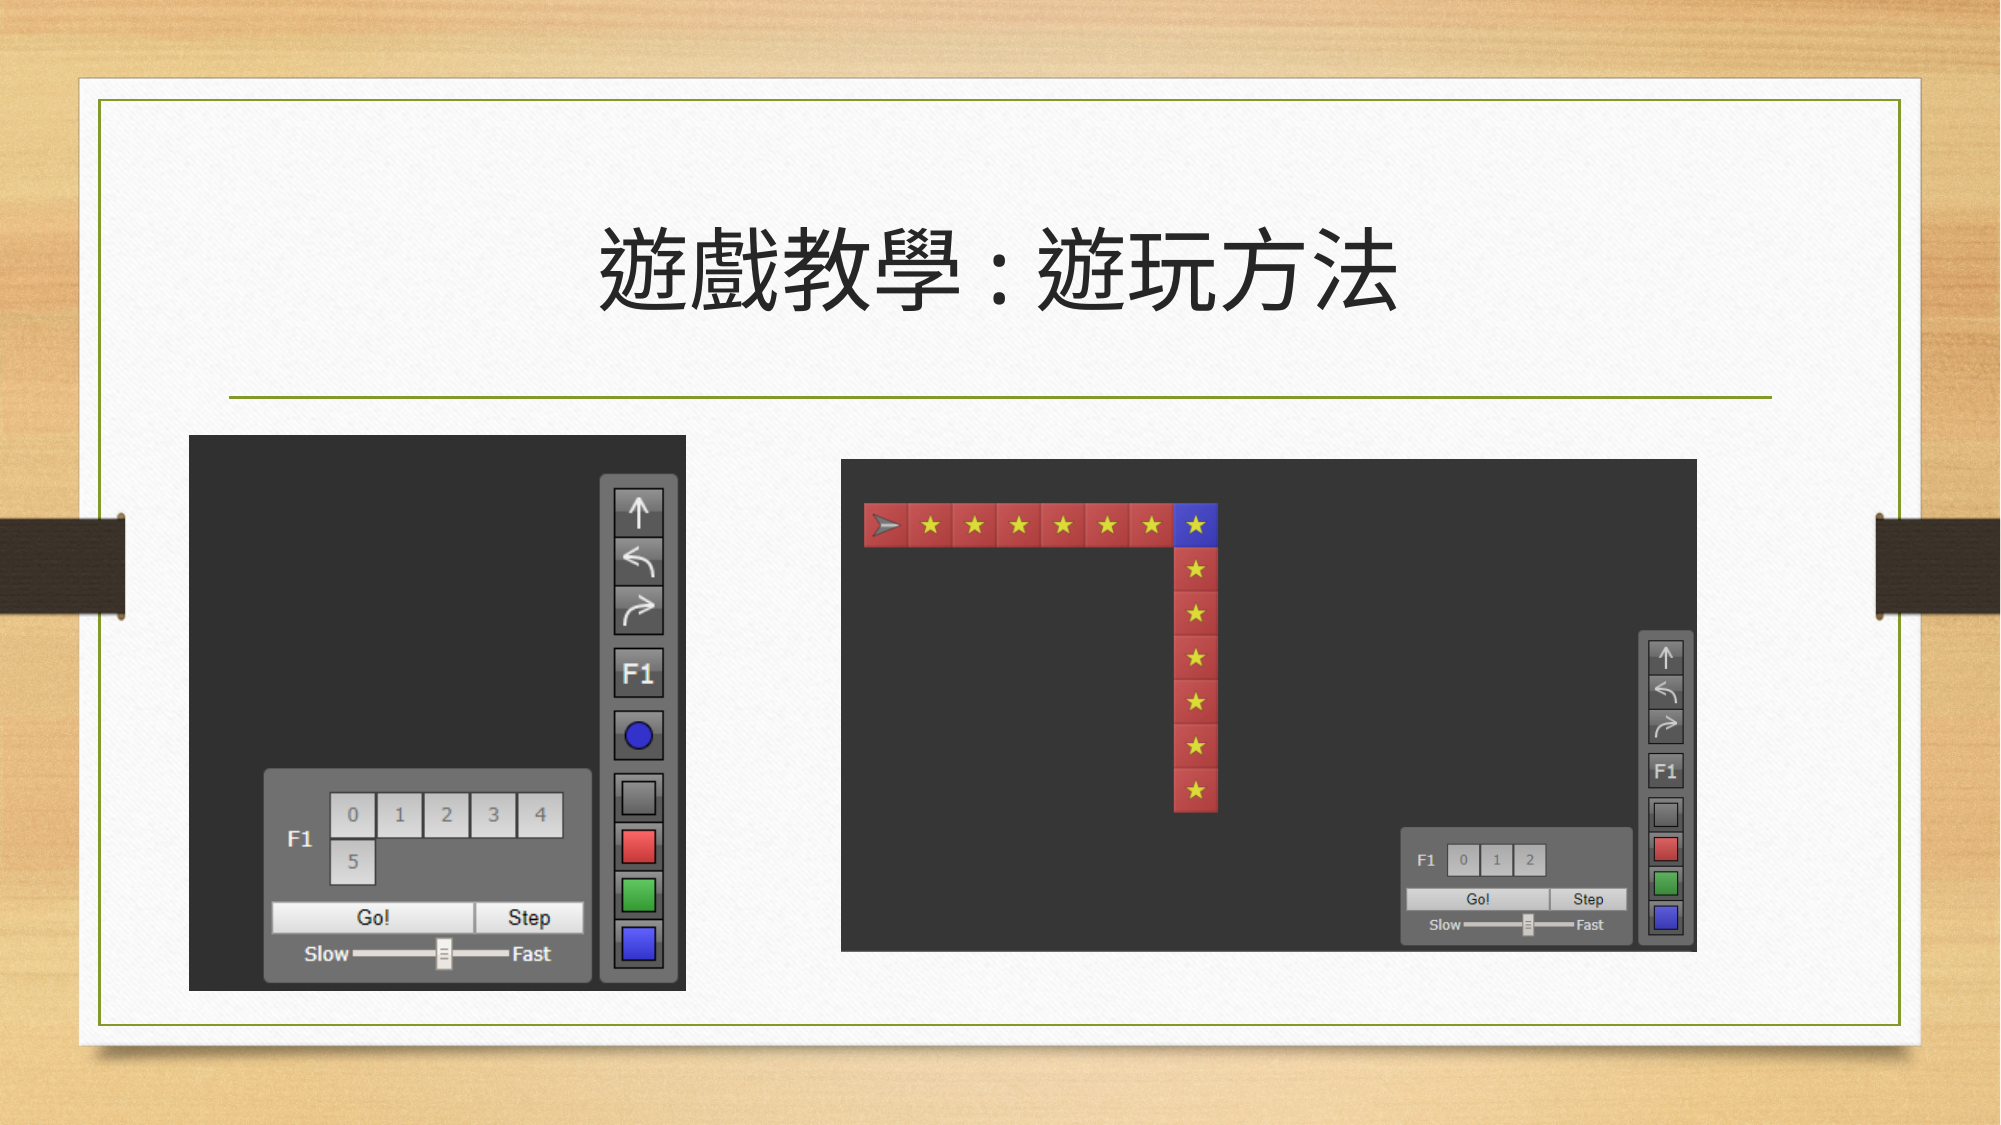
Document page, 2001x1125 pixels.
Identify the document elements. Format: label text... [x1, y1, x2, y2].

title 遊戲教學:遊玩方法 [212, 161, 1788, 375]
picture [0, 0, 2001, 1125]
